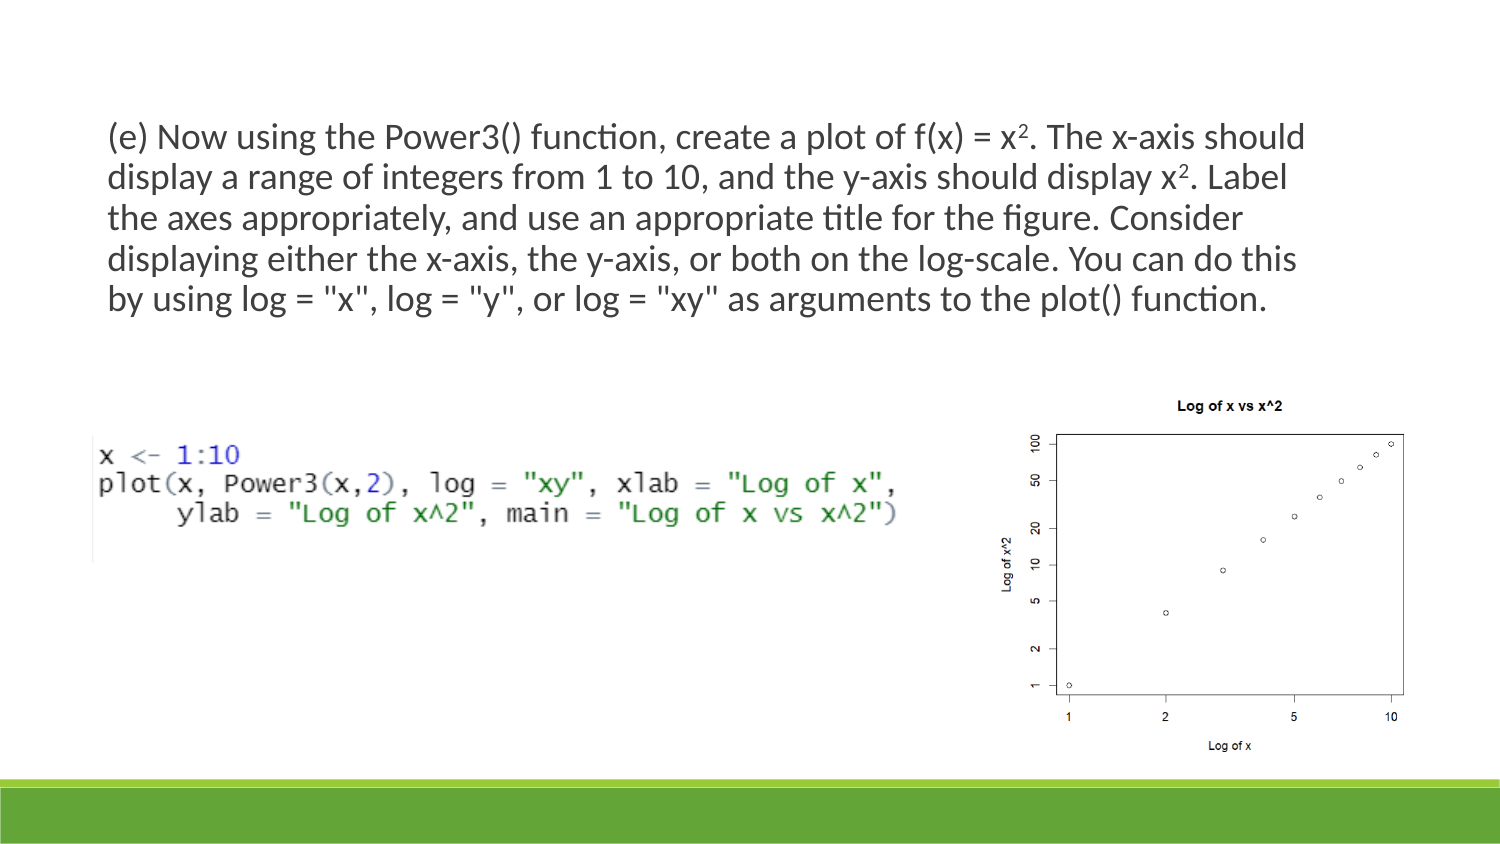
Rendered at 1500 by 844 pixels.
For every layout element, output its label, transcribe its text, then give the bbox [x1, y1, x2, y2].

picture [92, 435, 948, 563]
list (e) Now using the Power3() function, create a plot of f(x) = x2. The x-axis should display a range of integers from 1 to 10, and the y-axis should display x2. Label the axes appropriately, and use an appropriate title for the figure. Consider displaying either the x-axis, the y-axis, or both on the log-scale. You can do this by using log = "x", log = "y", or log = "xy" as arguments to the plot() function. [92, 102, 1349, 663]
picture [999, 377, 1432, 753]
